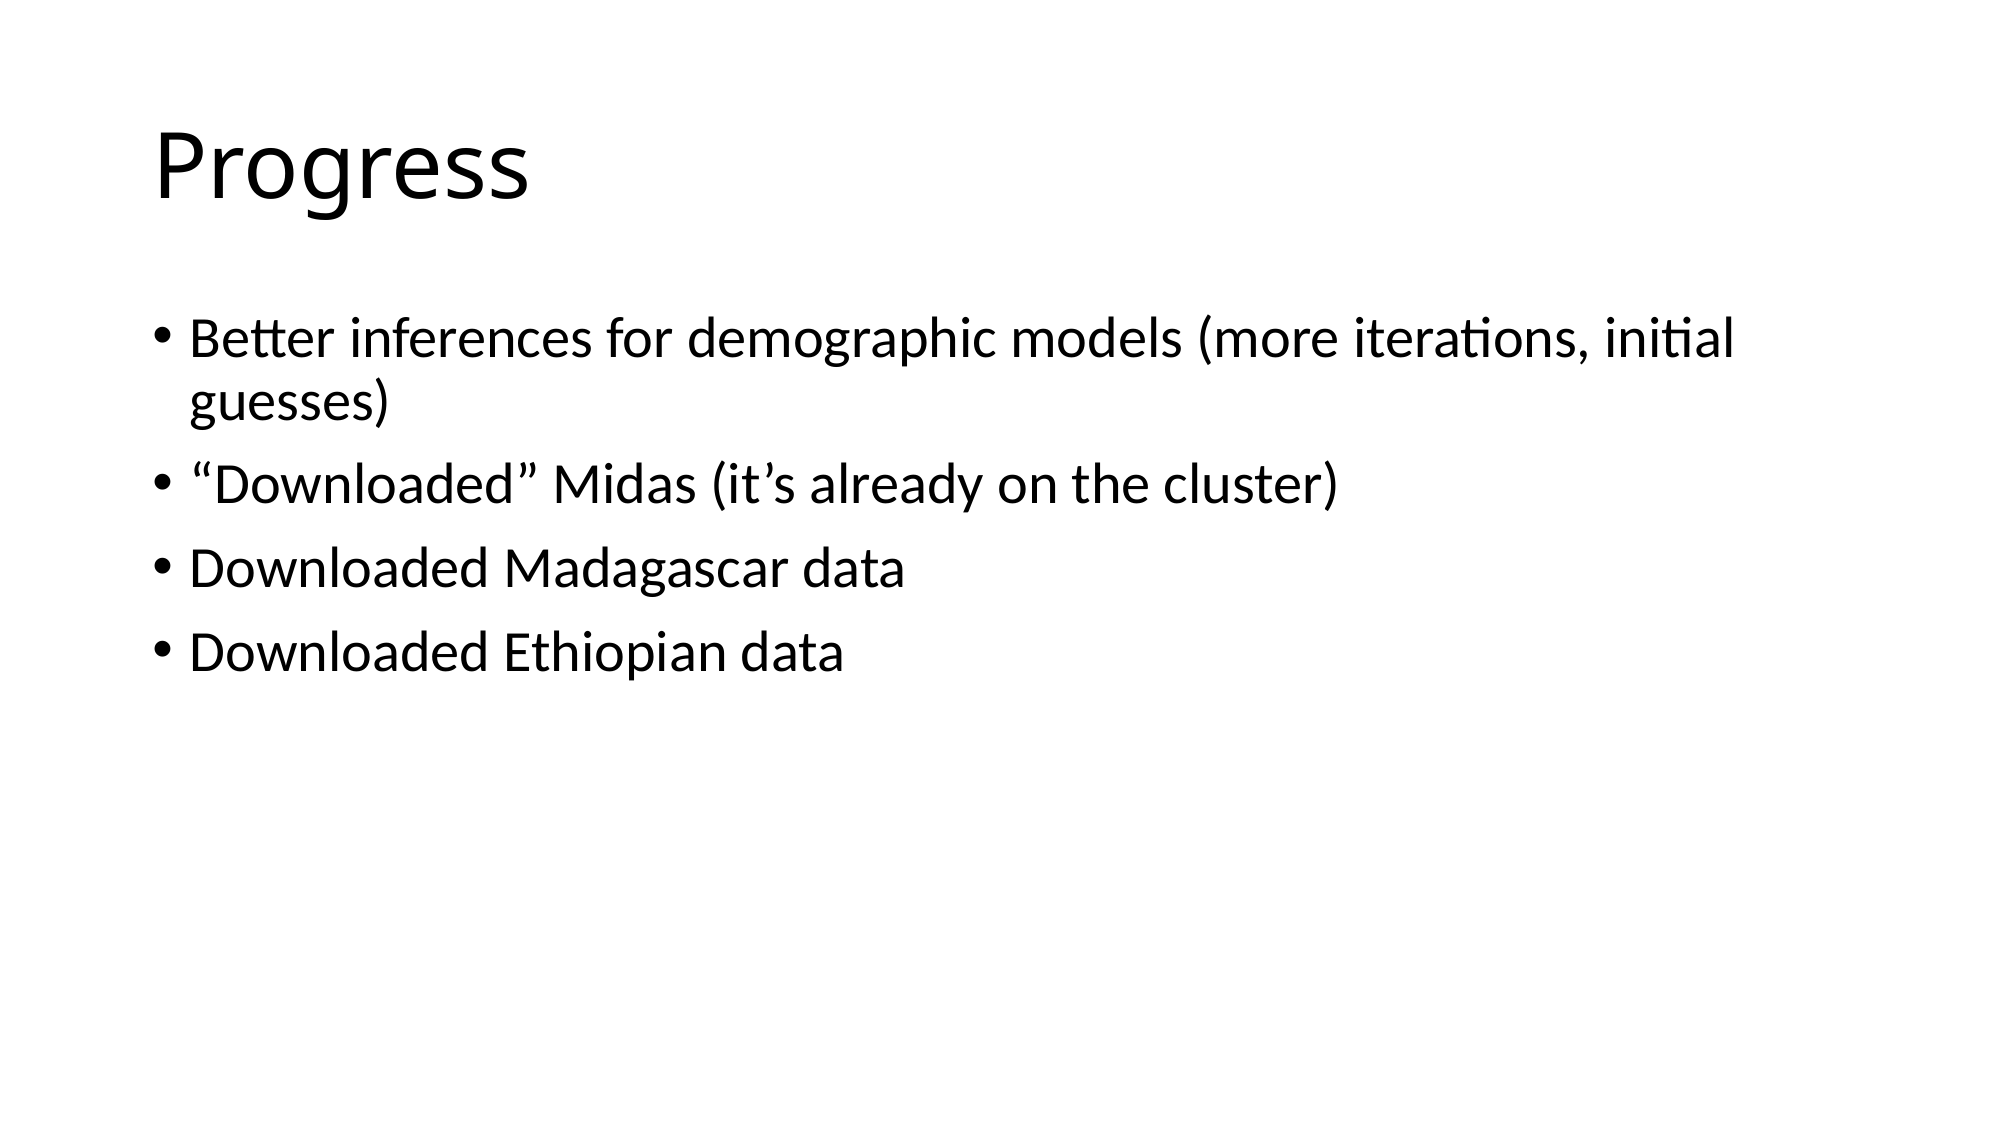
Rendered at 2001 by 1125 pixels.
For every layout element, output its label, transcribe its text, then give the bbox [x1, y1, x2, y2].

list Better inferences for demographic models (more iterations, initial guesses) “Downloaded” Midas (it’s already on the cluster) Downloaded Madagascar data Downloaded Ethiopian data [137, 299, 1863, 1014]
title Progress [137, 59, 1863, 278]
